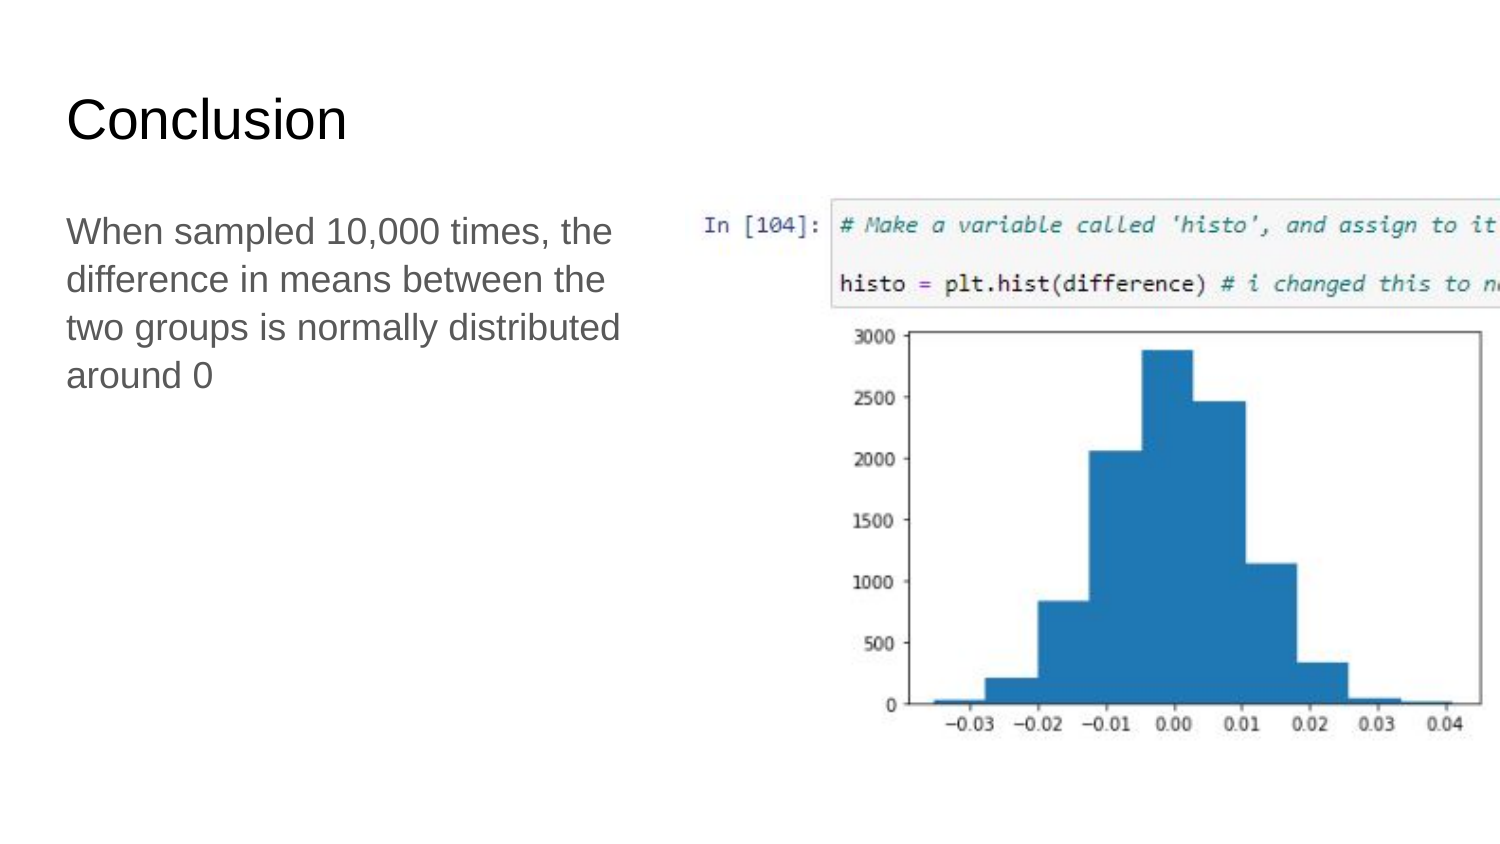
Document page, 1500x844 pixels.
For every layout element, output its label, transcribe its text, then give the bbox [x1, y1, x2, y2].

title Conclusion [51, 72, 1449, 167]
picture [685, 195, 1500, 757]
list When sampled 10,000 times, the difference in means between the two groups is normally distributed around 0 [51, 189, 686, 750]
